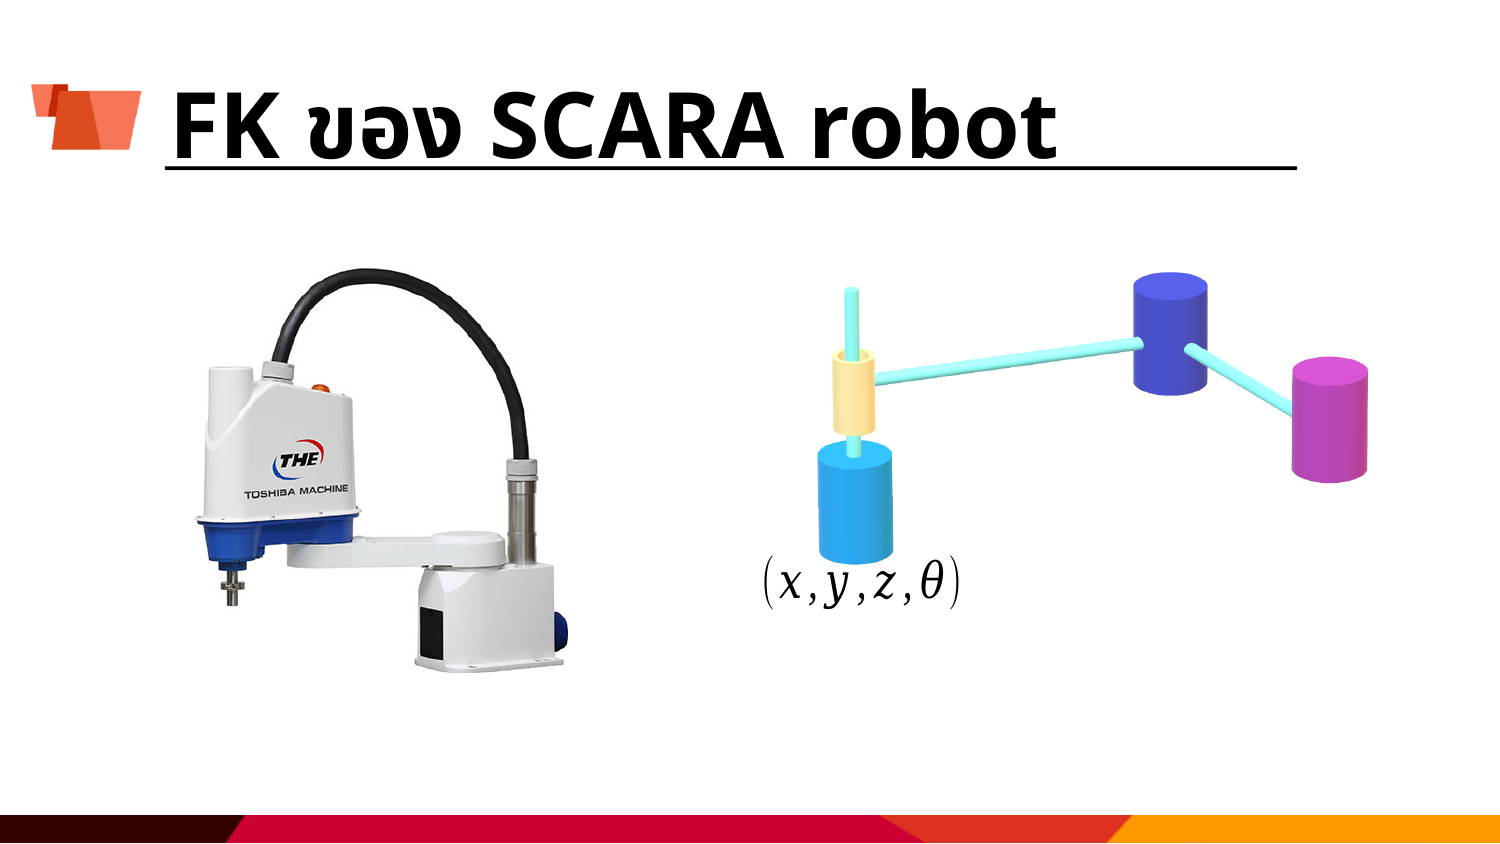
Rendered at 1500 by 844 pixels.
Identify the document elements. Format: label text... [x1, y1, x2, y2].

title FK ของ SCARA robot [154, 61, 1308, 197]
picture [773, 247, 1401, 596]
picture [21, 73, 150, 160]
picture [194, 268, 568, 673]
picture [0, 815, 1500, 844]
